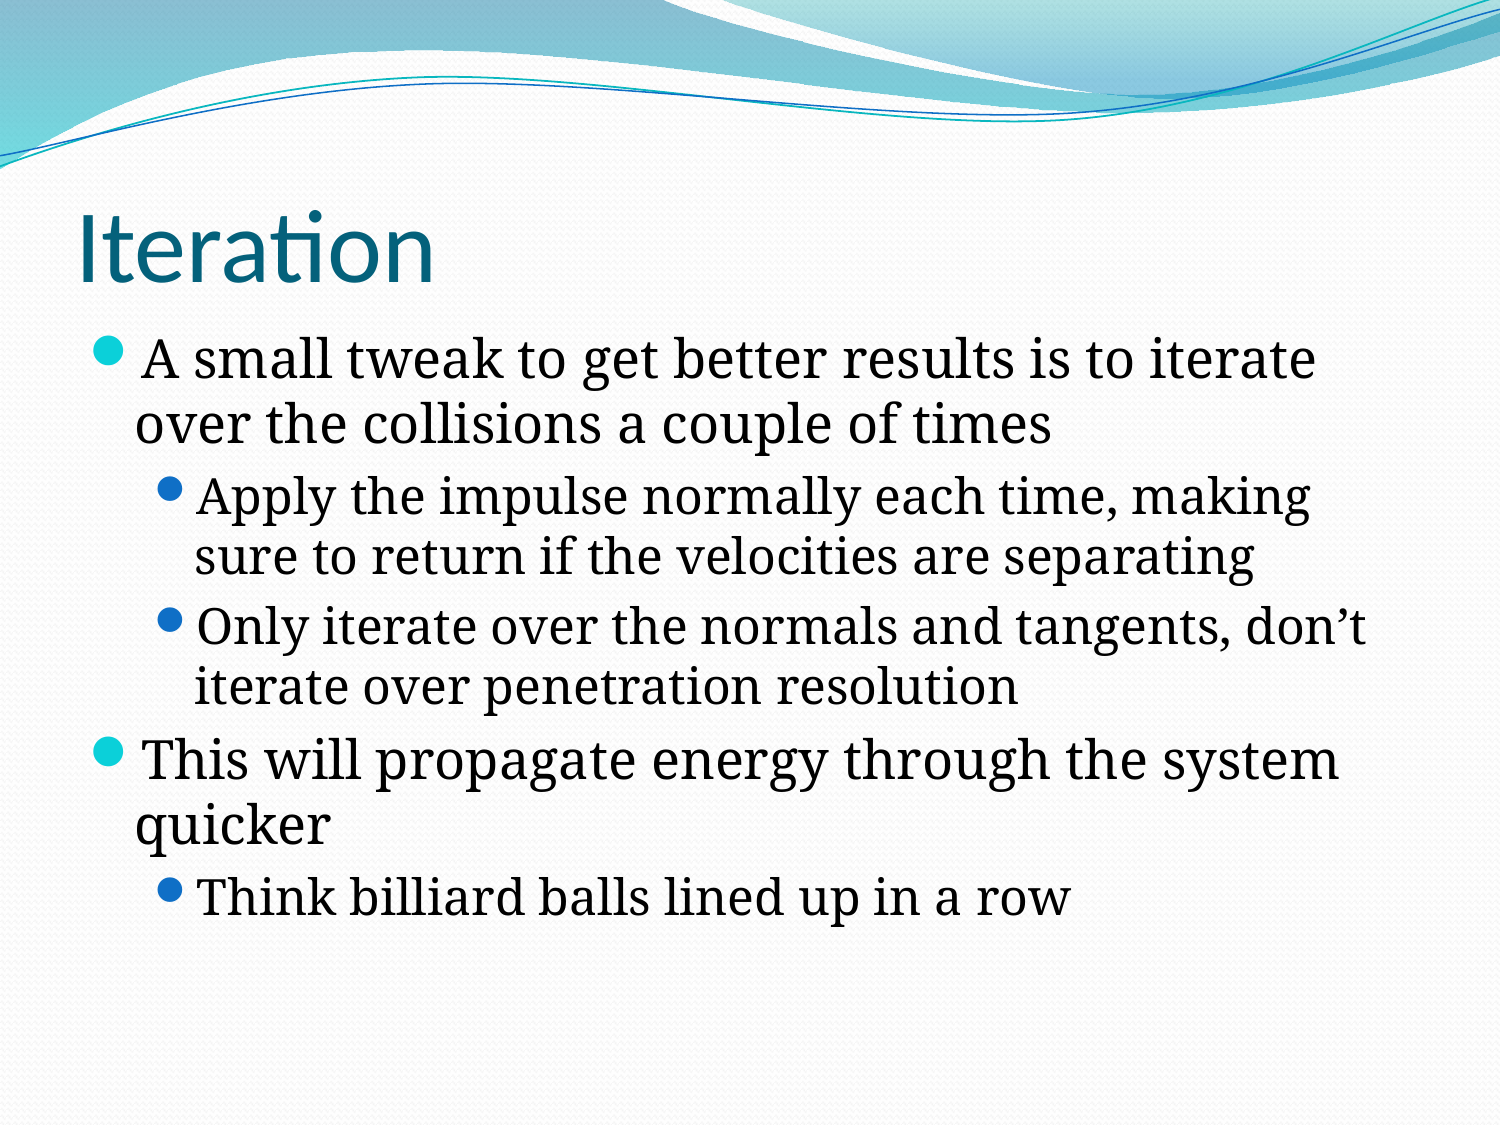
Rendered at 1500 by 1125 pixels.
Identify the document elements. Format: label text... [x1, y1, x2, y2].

title Iteration [75, 115, 1425, 303]
list A small tweak to get better results is to iterate over the collisions a couple of times Apply the impulse normally each time, making sure to return if the velocities are separating Only iterate over the normals and tangents, don’t iterate over penetration resolution This will propagate energy through the system quicker Think billiard balls lined up in a row [75, 317, 1425, 1038]
